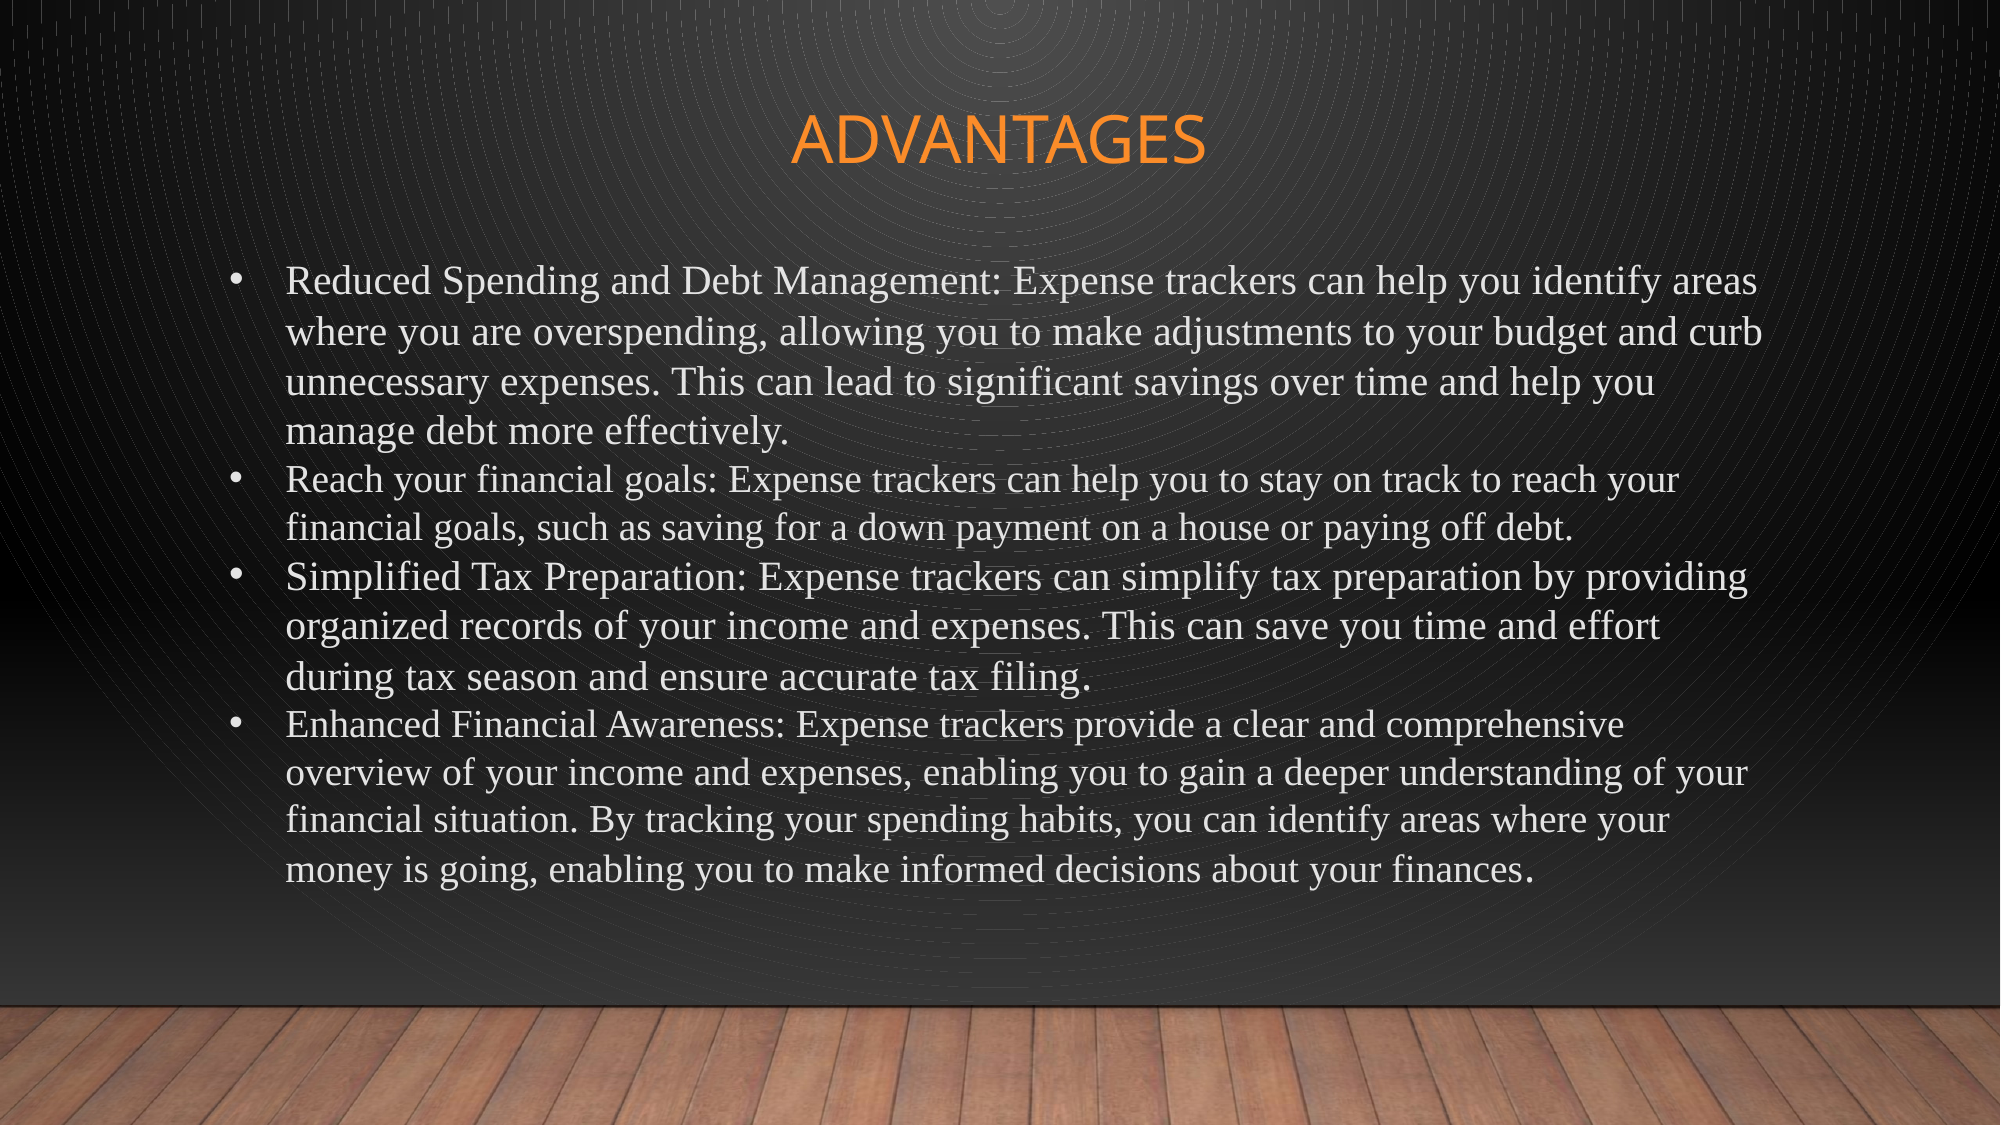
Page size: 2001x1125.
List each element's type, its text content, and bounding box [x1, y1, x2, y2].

title Advantages [237, 55, 1763, 228]
text_box Reduced Spending and Debt Management: Expense trackers can help you identify areas where you are overspending, allowing you to make adjustments to your budget and curb unnecessary expenses. This can lead to significant savings over time and help you manage debt more effectively. Reach your financial goals: Expense trackers can help you to stay on track to reach your financial goals, such as saving for a down payment on a house or paying off debt. Simplified Tax Preparation: Expense trackers can simplify tax preparation by providing organized records of your income and expenses. This can save you time and effort during tax season and ensure accurate tax filing. Enhanced Financial Awareness: Expense trackers provide a clear and comprehensive overview of your income and expenses, enabling you to gain a deeper understanding of your financial situation. By tracking your spending habits, you can identify areas where your money is going, enabling you to make informed decisions about your finances. [214, 245, 1786, 899]
picture [0, 1005, 2000, 1125]
